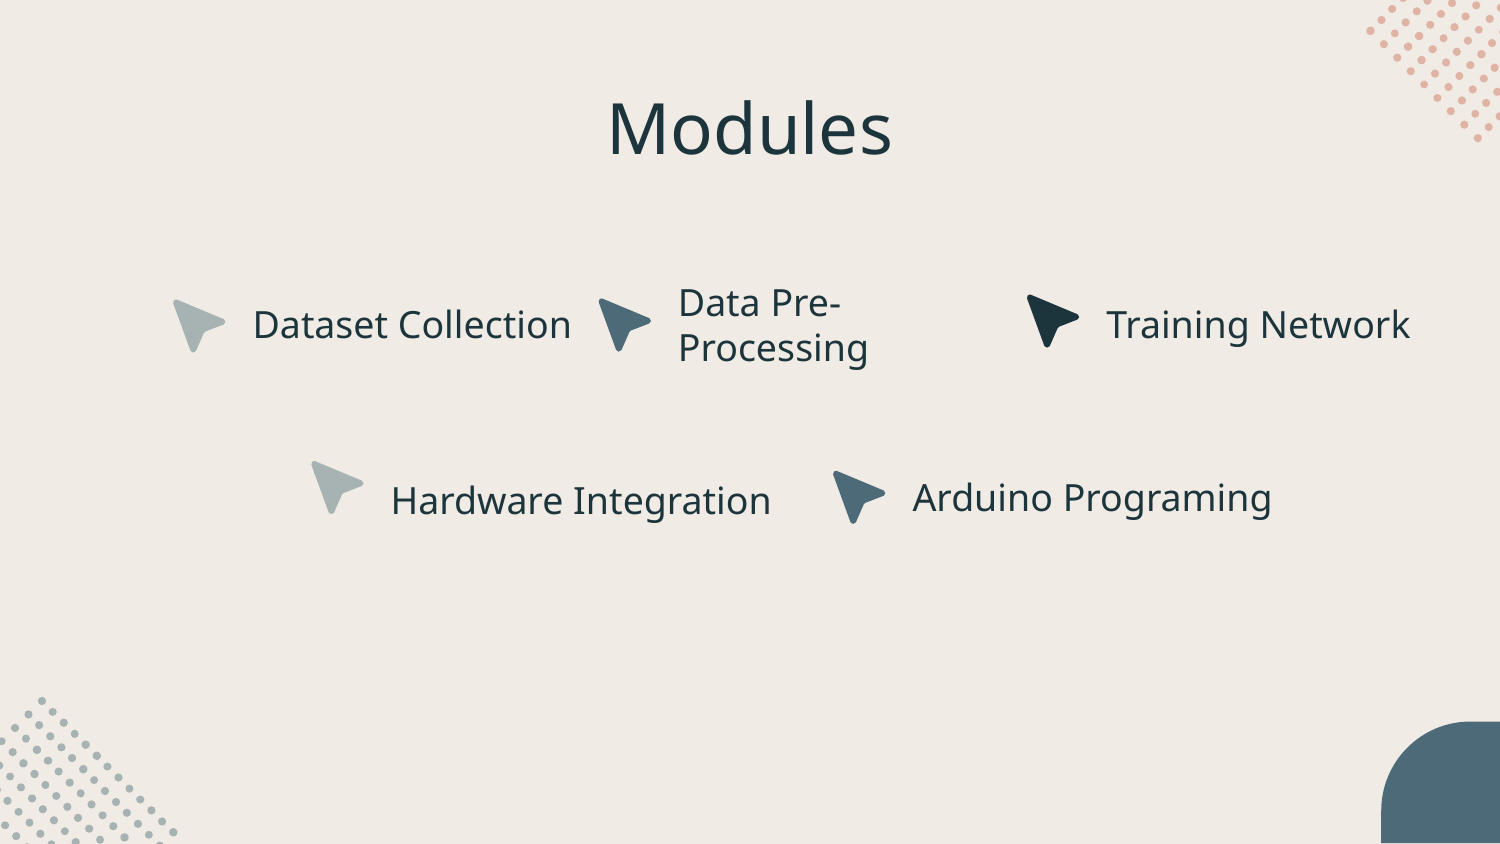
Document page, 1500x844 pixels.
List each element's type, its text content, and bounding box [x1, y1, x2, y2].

text_box [311, 460, 364, 515]
title Modules [118, 73, 1382, 191]
text_box [1027, 294, 1080, 348]
text_box Hardware Integration [375, 440, 821, 558]
text_box Dataset Collection [237, 292, 599, 356]
text_box Arduino Programing [897, 464, 1321, 528]
text_box Data Pre-Processing [663, 292, 1015, 356]
text_box [598, 298, 651, 352]
text_box Training Network [1091, 292, 1443, 356]
text_box [833, 470, 886, 524]
text_box [173, 299, 226, 353]
